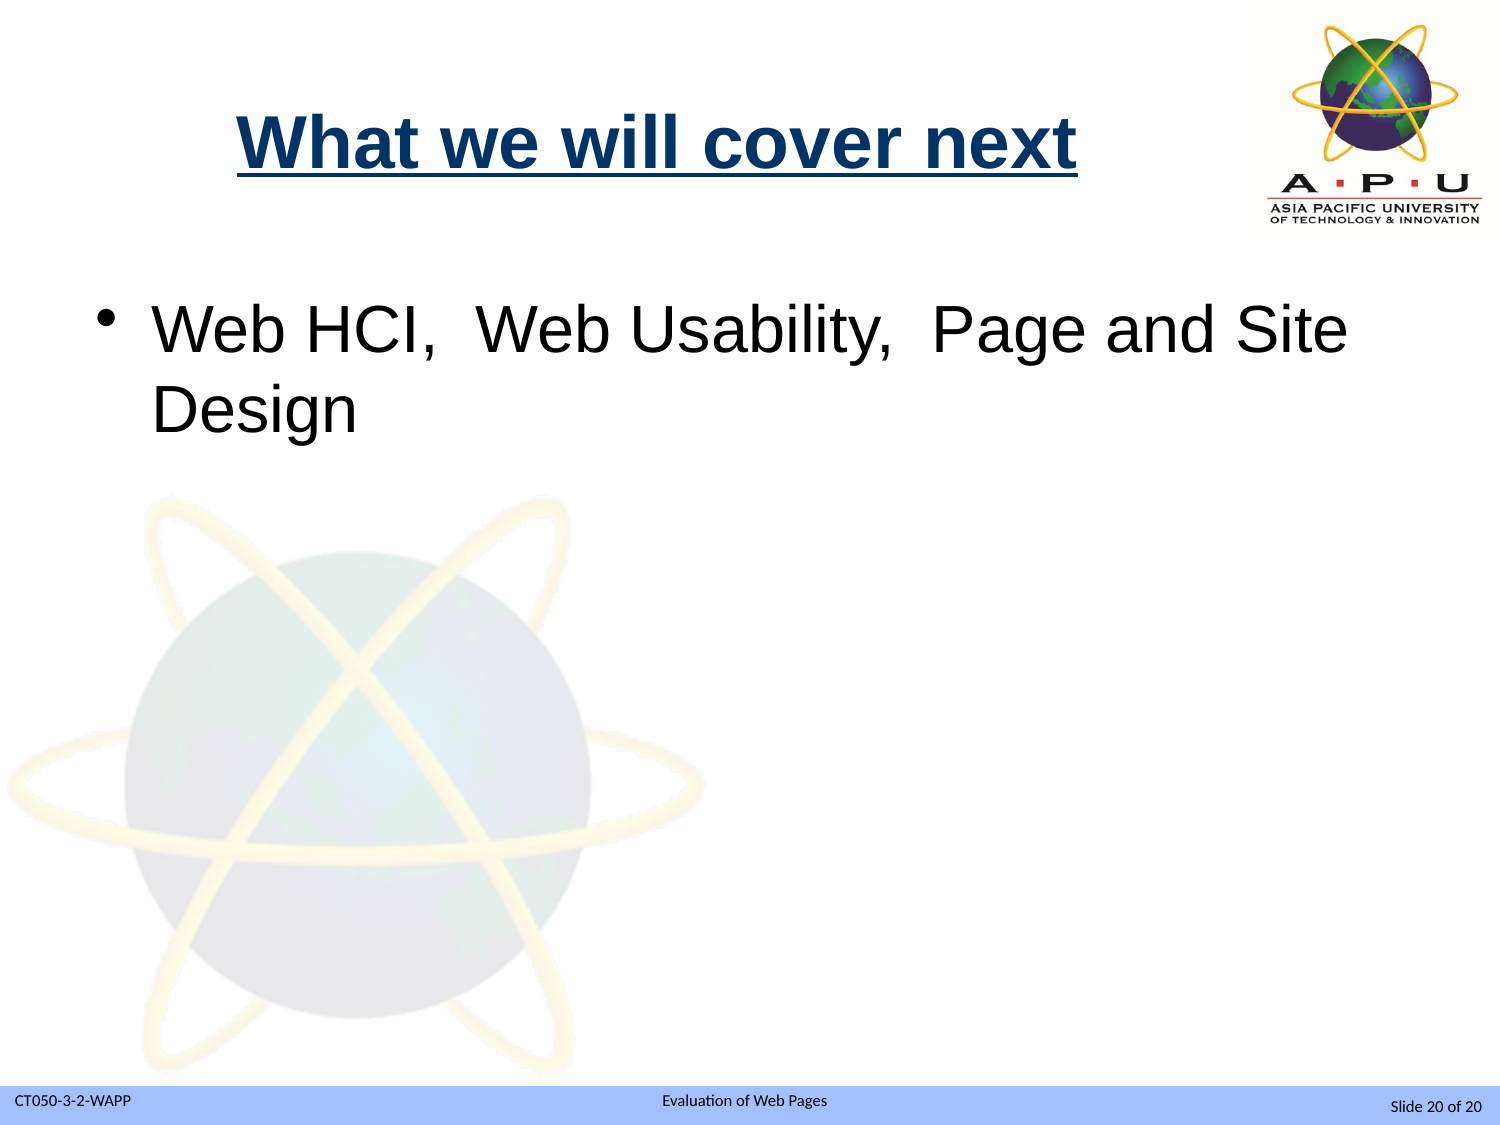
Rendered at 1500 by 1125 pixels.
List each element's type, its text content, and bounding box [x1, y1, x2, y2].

picture [1251, 0, 1500, 249]
list Web HCI, Web Usability, Page and Site Design [79, 278, 1430, 1021]
title What we will cover next [217, 37, 1098, 241]
